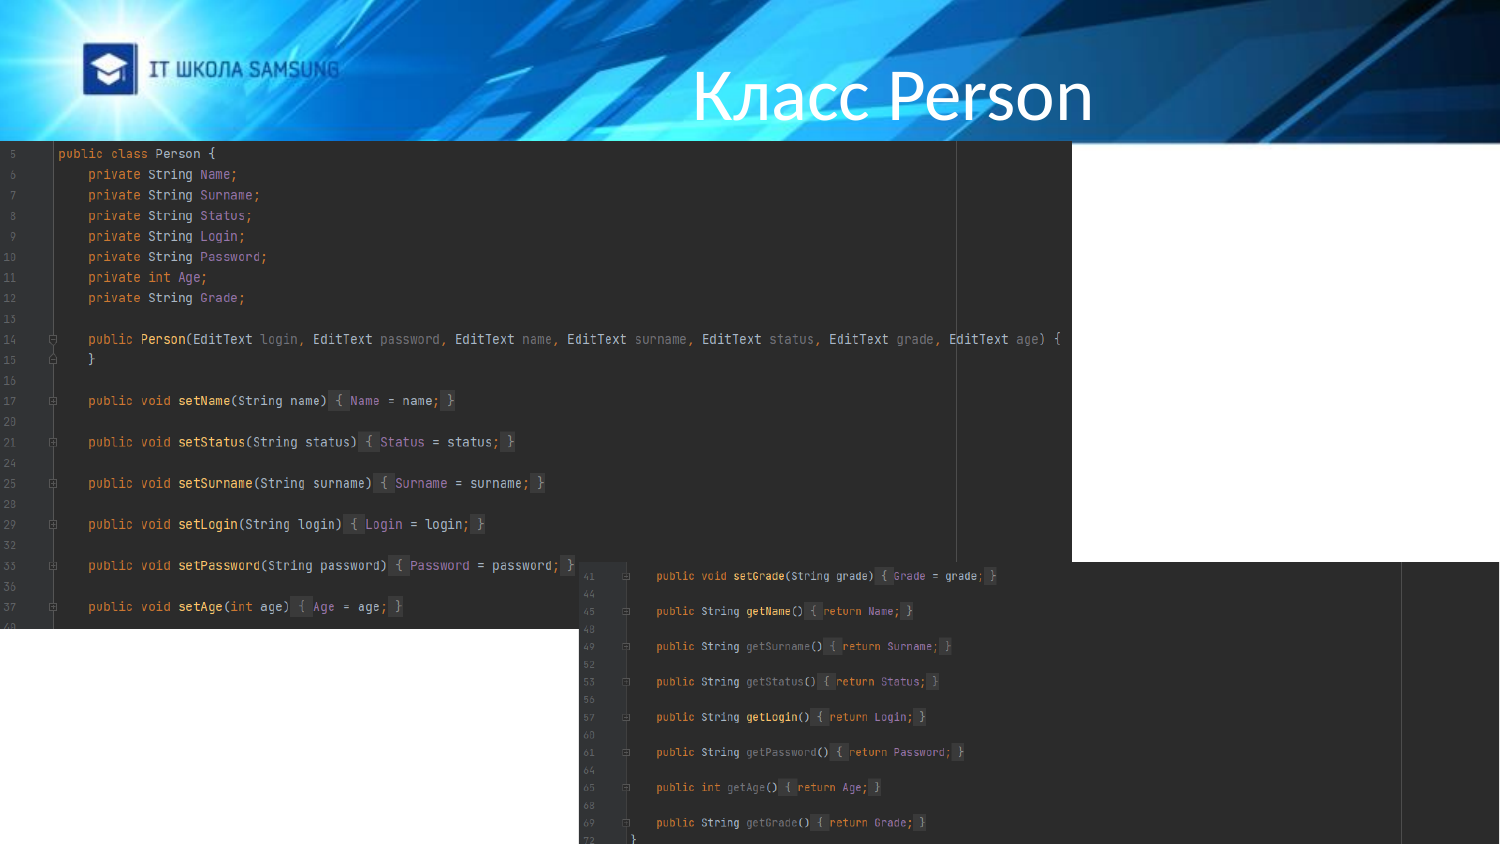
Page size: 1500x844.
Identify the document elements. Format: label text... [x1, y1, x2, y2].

title Класс Person [362, 33, 1425, 147]
picture [0, 0, 1500, 844]
